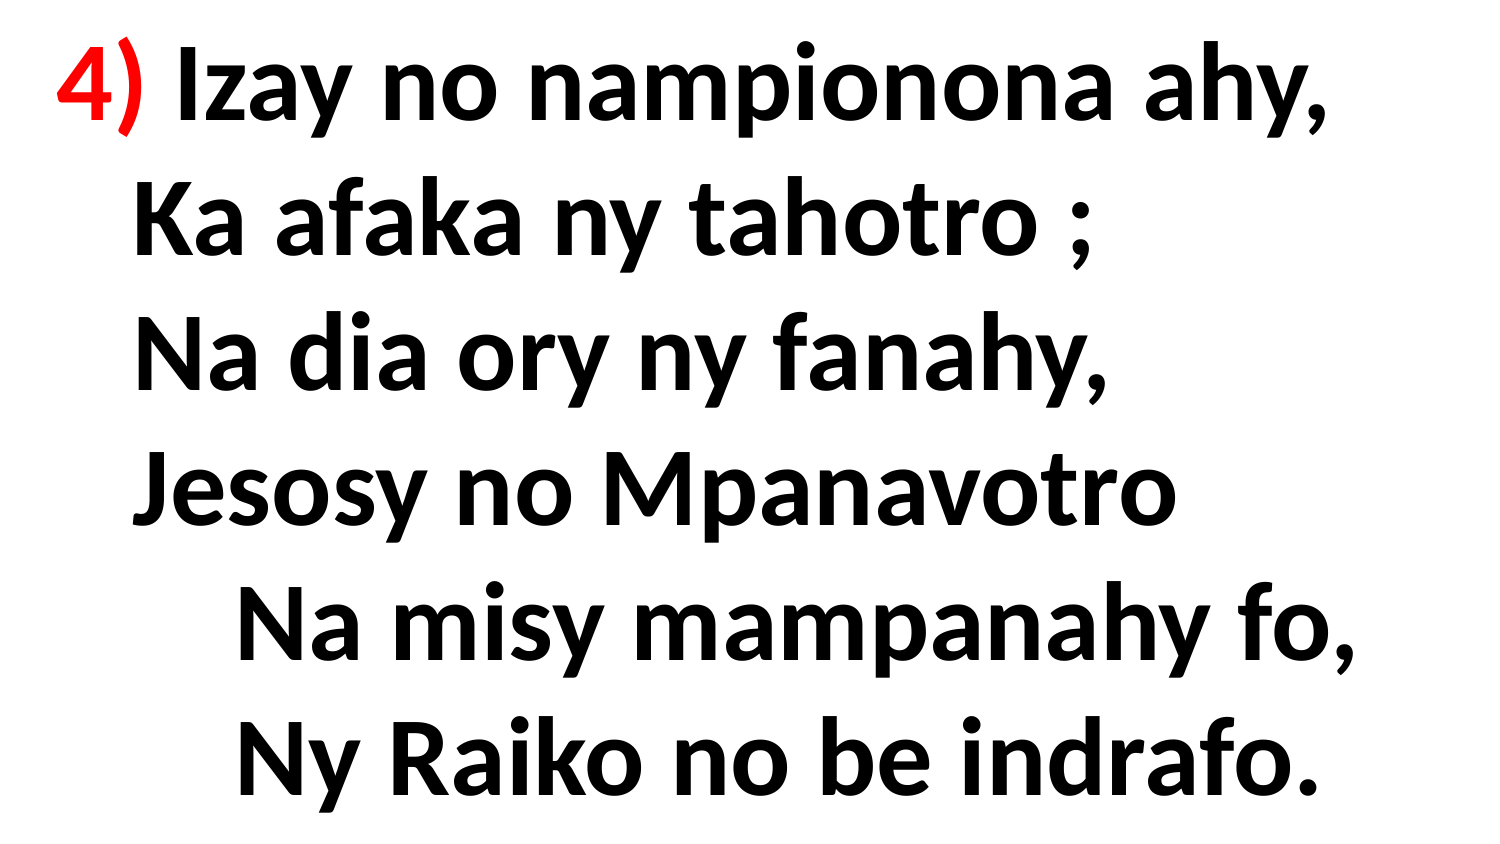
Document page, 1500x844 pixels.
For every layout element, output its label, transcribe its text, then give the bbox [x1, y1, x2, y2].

title 4) Izay no nampionona ahy, Ka afaka ny tahotro ; Na dia ory ny fanahy, Jesosy no Mpanavotro Na misy mampanahy fo, Ny Raiko no be indrafo. [41, 321, 1500, 505]
